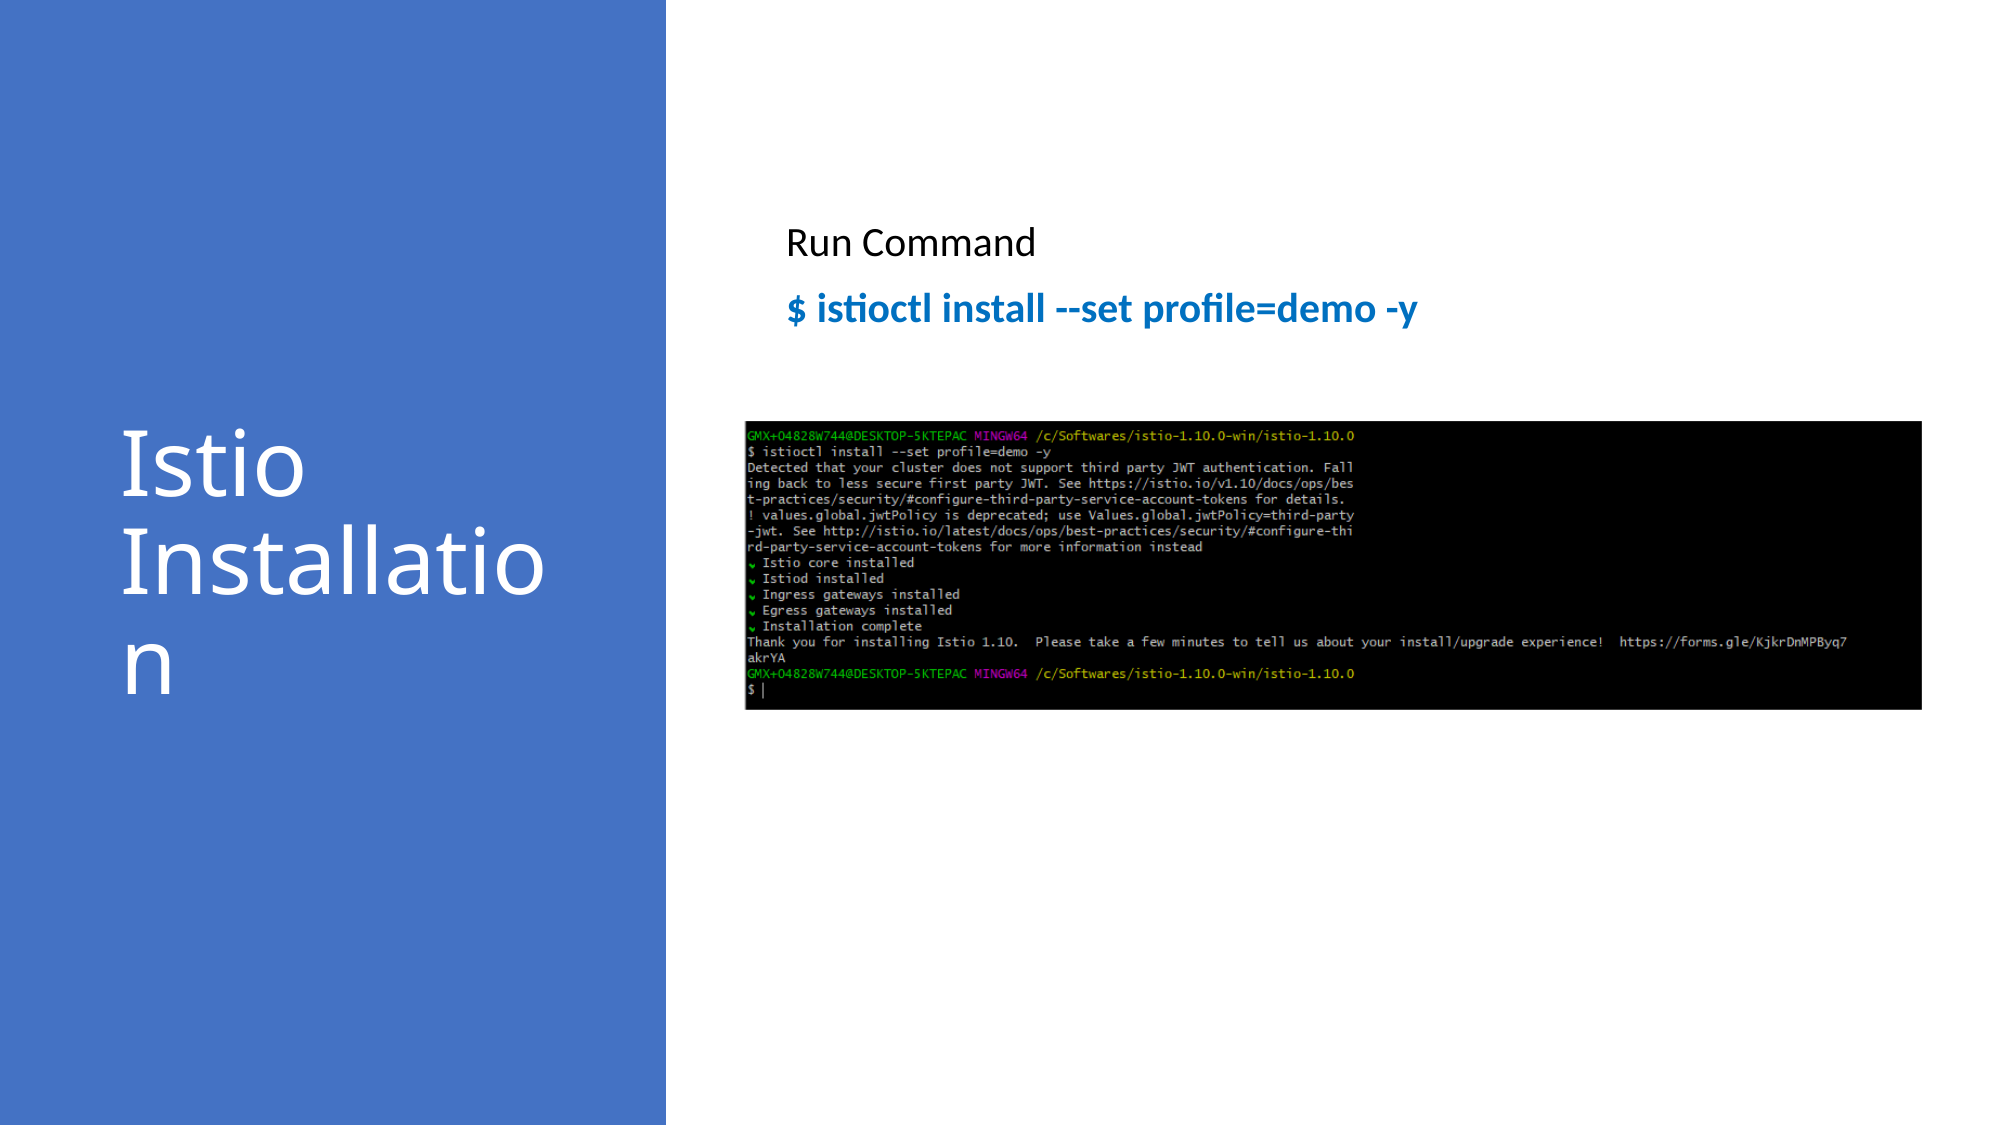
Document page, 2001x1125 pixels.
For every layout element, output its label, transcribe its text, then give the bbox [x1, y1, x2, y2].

text_box [0, 0, 667, 1125]
title Istio Installation [105, 104, 614, 1026]
picture [743, 420, 1923, 711]
list Run Command $ istioctl install --set profile=demo -y [770, 104, 1895, 420]
